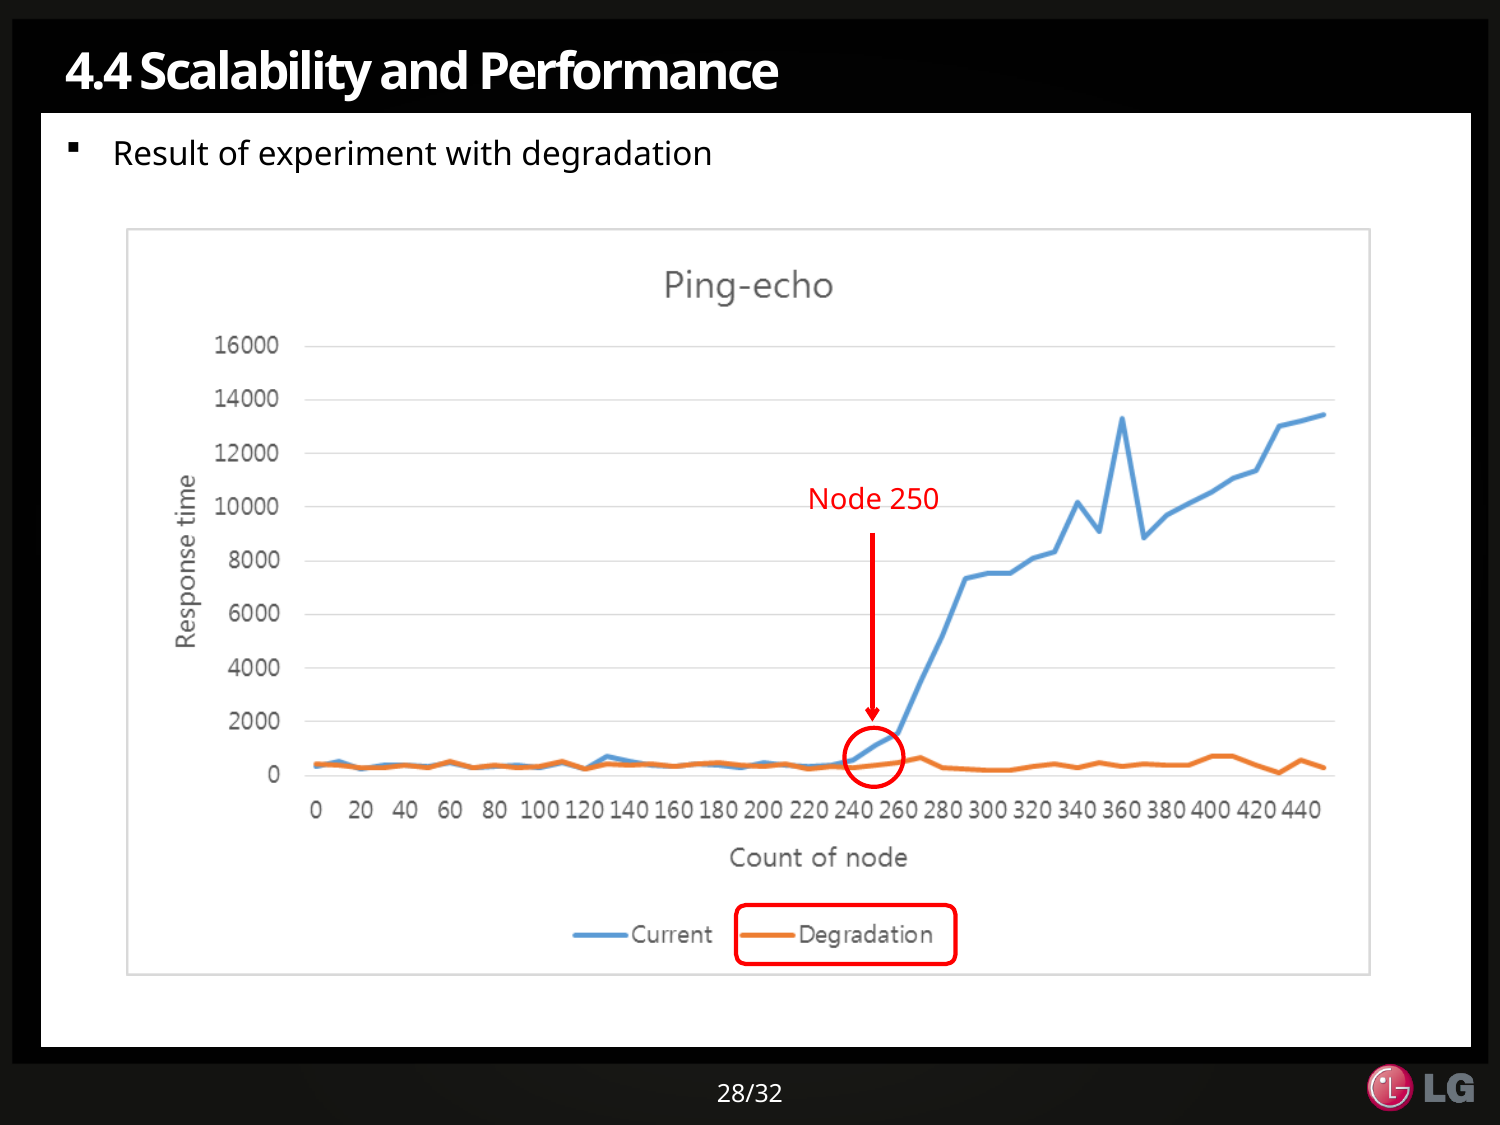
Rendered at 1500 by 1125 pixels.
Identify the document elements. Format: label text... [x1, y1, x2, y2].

picture [0, 0, 1500, 1125]
text_box [39, 111, 1473, 1049]
title 4.4 Scalability and Performance [50, 30, 1422, 108]
slide_number 28/32 [575, 1064, 925, 1125]
list Result of experiment with degradation [50, 124, 1447, 1035]
